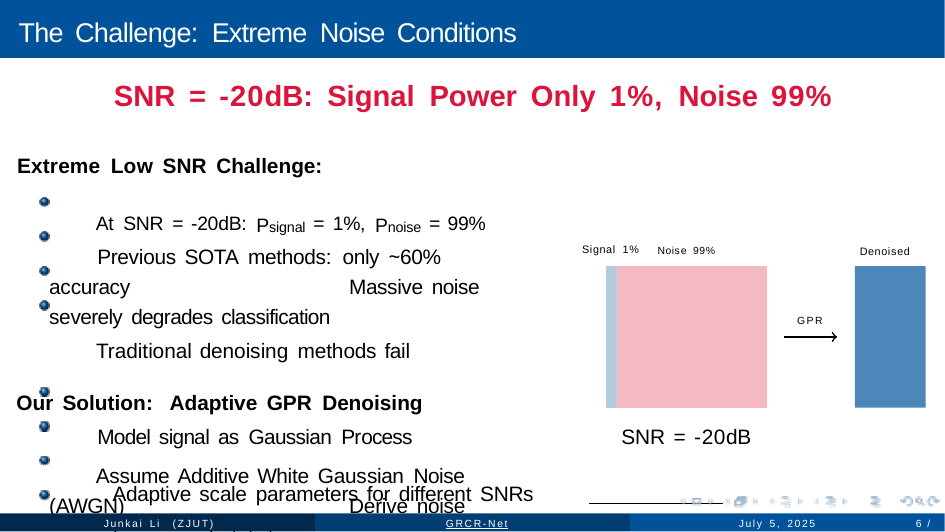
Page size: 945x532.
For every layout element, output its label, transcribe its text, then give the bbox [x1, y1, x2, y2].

picture [38, 265, 50, 276]
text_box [783, 331, 838, 342]
text_box Extreme Low SNR Challenge: At SNR = -20dB: Psignal = 1%, Pnoise = 99% Previous SOTA methods: only ~60% accuracy Massive noise severely degrades classification Traditional denoising methods fail Our Solution: Adaptive GPR Denoising Model signal as Gaussian Process Assume Additive White Gaussian Noise (AWGN) Derive noise power from signal statistics [14, 154, 520, 474]
text_box SNR = -20dB: Signal Power Only 1%, Noise 99% [111, 80, 834, 115]
picture [38, 386, 50, 397]
picture [606, 266, 767, 408]
text_box SNR = -20dB [619, 424, 755, 451]
text_box GPR [795, 312, 828, 329]
picture [38, 299, 50, 311]
text_box Signal 1% Noise 99% Denoised [579, 237, 920, 254]
text_box Adaptive scale parameters for different SNRs Junkai Li (ZJUT) GRCR-Net July 5, 2025 6 / 29 [0, 481, 945, 532]
text_box [854, 266, 926, 408]
picture [38, 230, 50, 242]
text_box The Challenge: Extreme Noise Conditions [0, 0, 945, 58]
picture [38, 196, 50, 207]
picture [38, 489, 50, 501]
picture [38, 455, 50, 466]
picture [673, 491, 944, 512]
picture [38, 420, 50, 432]
